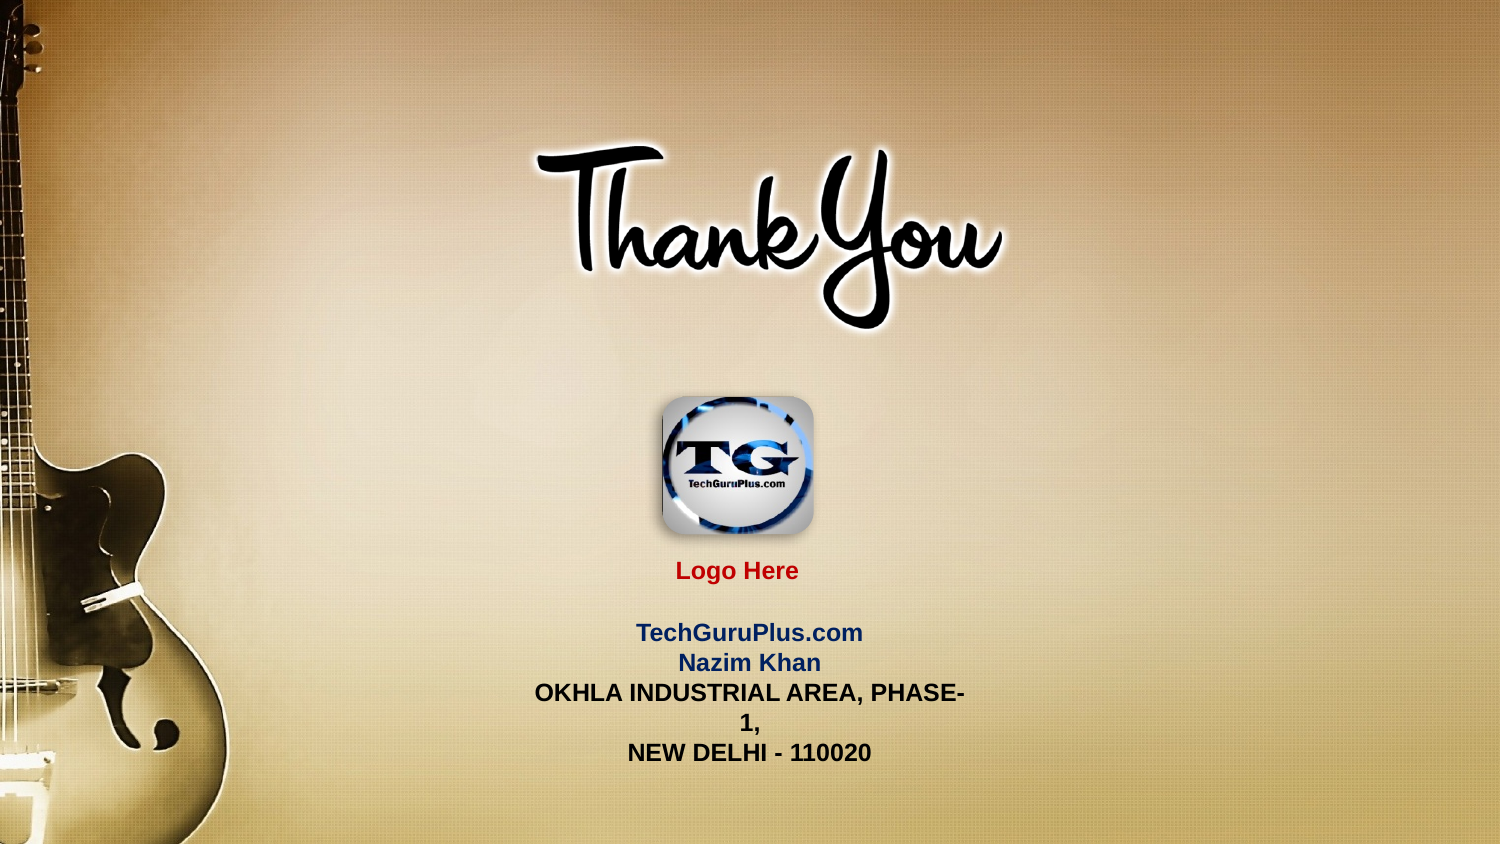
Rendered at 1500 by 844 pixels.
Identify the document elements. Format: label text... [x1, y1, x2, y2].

text_box TechGuruPlus.com Nazim Khan OKHLA INDUSTRIAL AREA, PHASE-1, NEW DELHI - 110020 [512, 609, 988, 774]
text_box Logo Here [650, 546, 825, 592]
picture [0, 0, 1500, 844]
